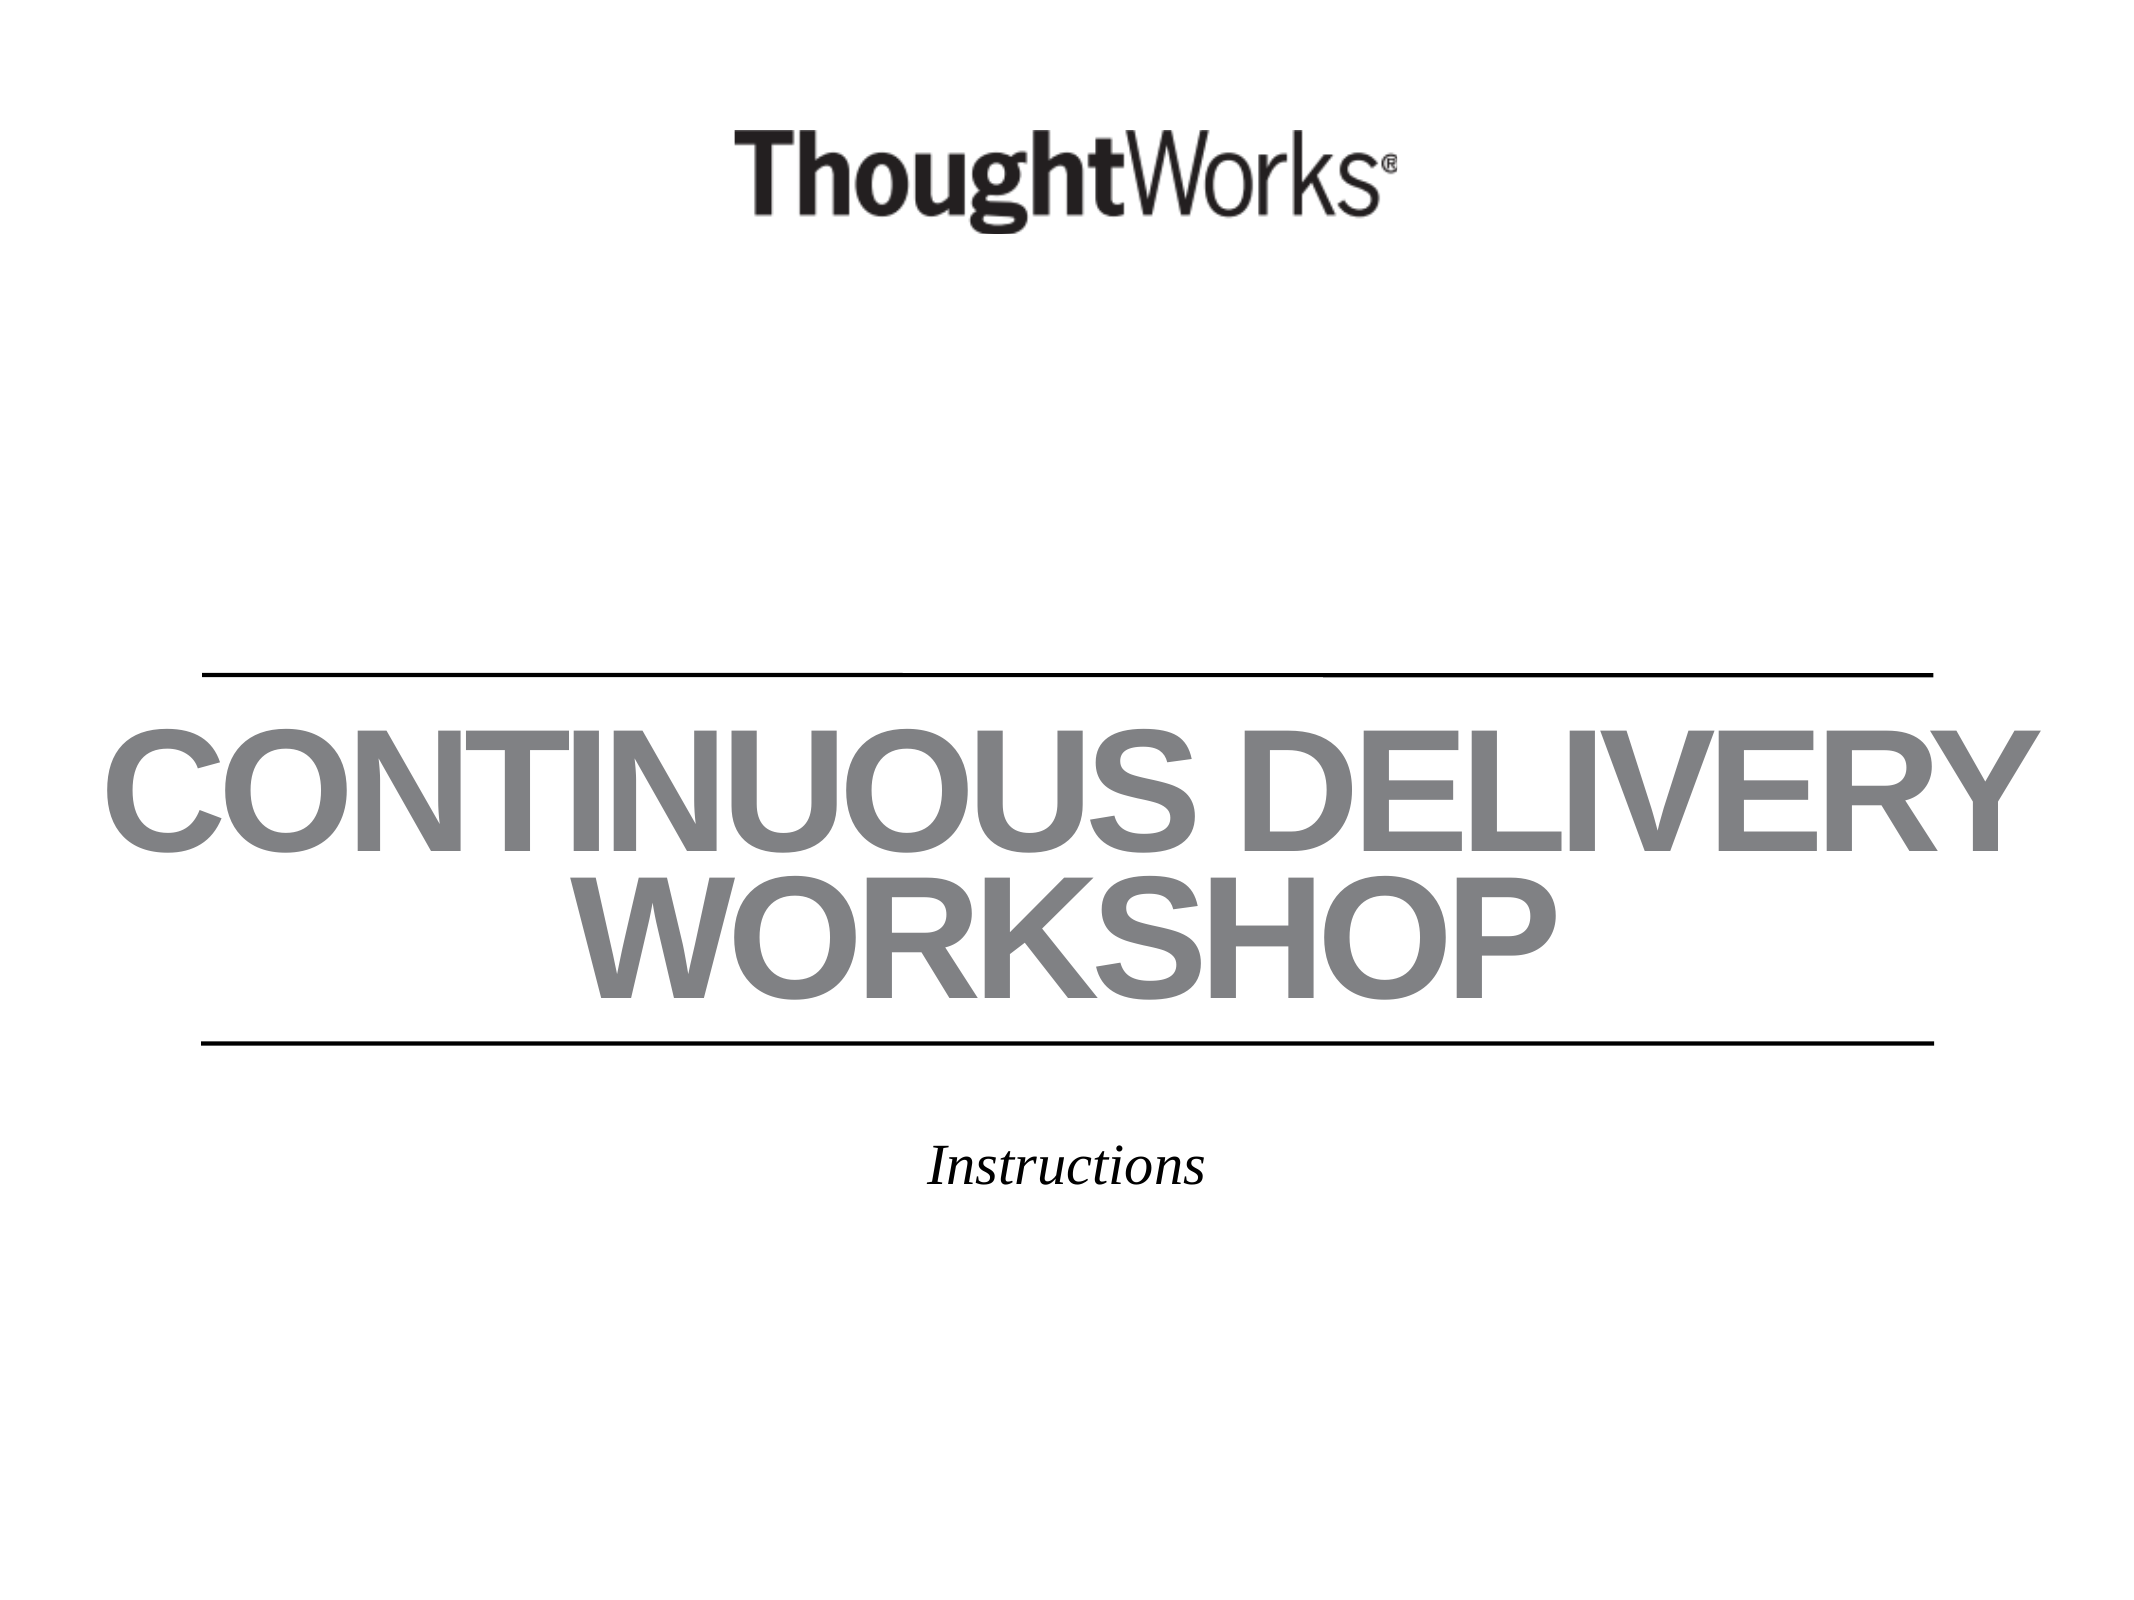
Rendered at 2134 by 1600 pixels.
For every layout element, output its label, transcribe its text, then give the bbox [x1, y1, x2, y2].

list Instructions [429, 1112, 1705, 1473]
title Continuous Delivery Workshop [62, 725, 2071, 1038]
